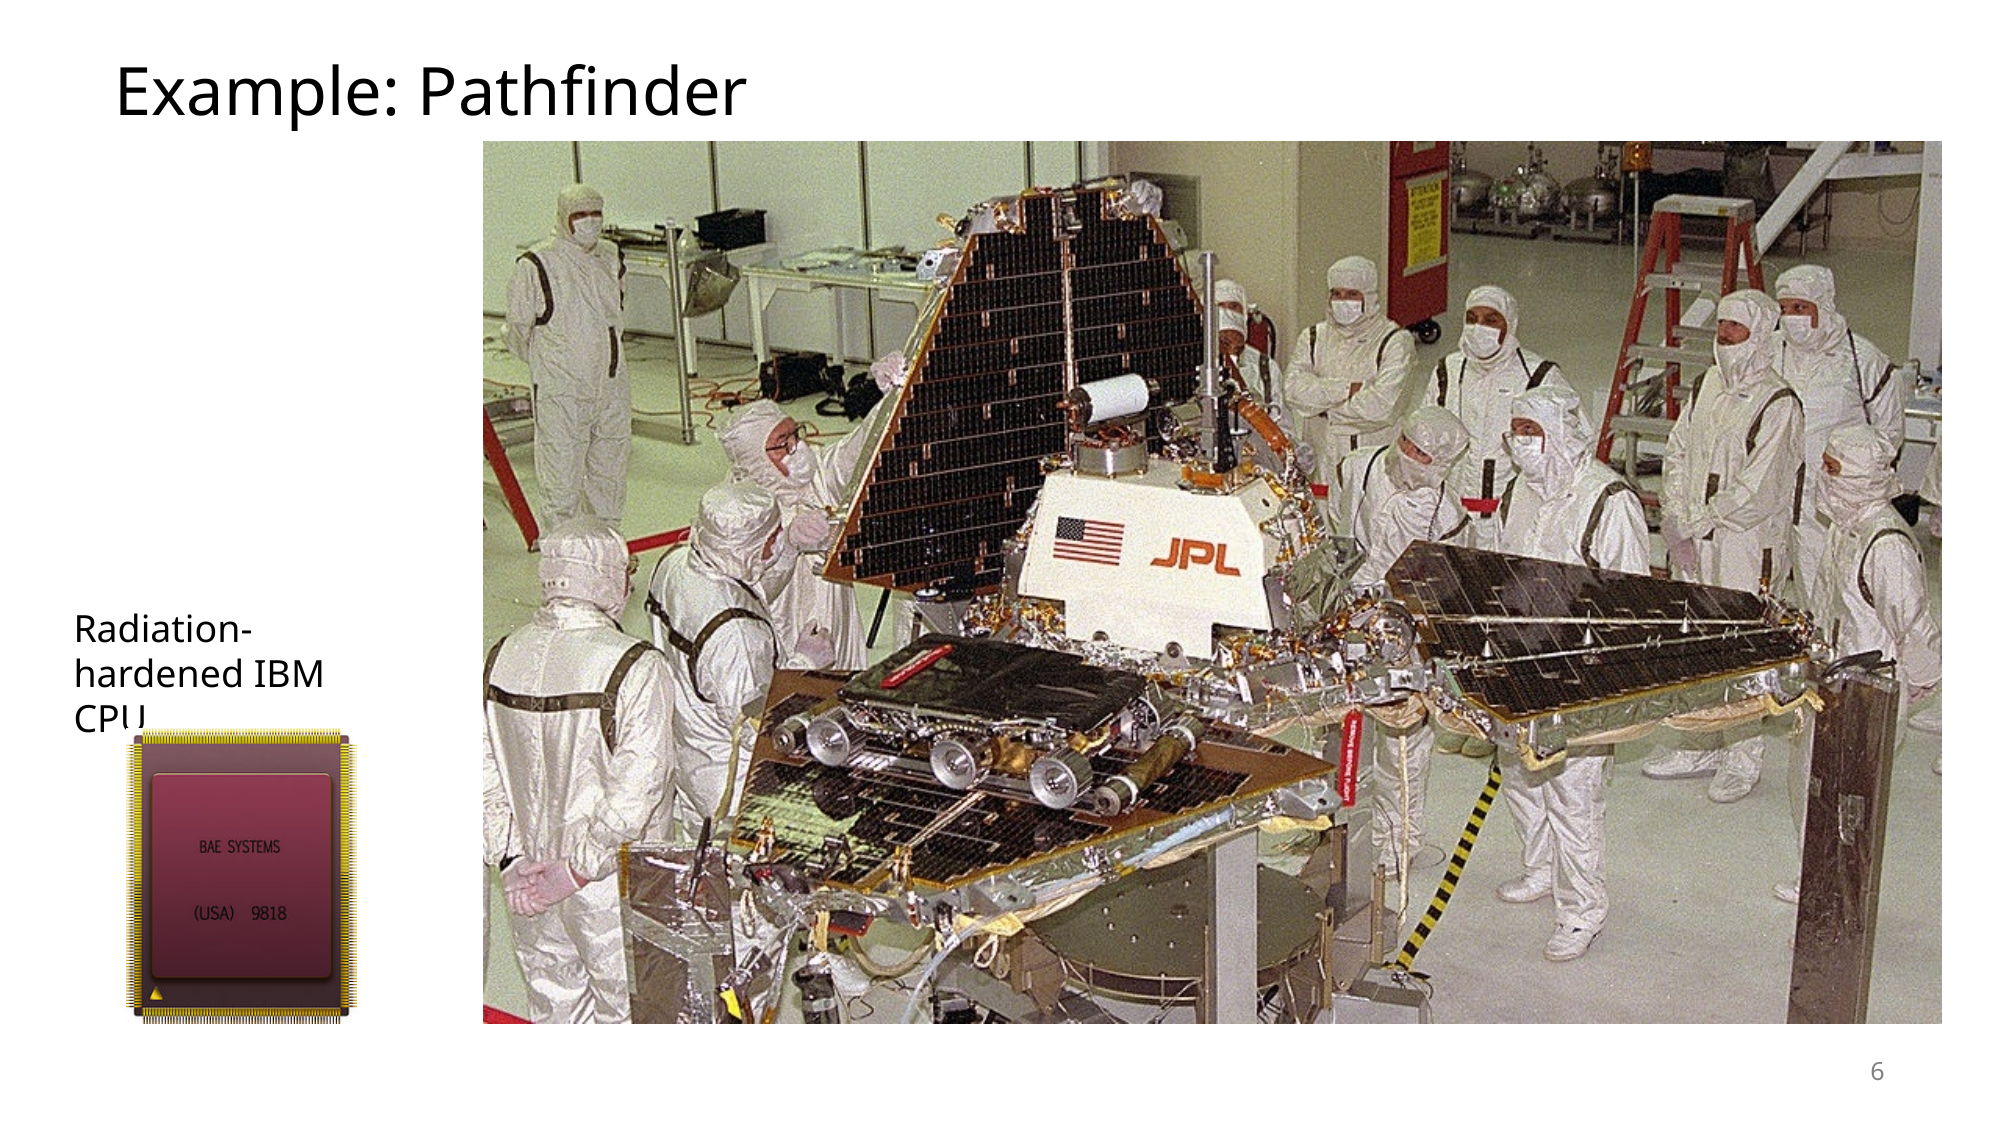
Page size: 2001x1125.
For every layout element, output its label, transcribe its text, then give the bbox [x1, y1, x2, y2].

slide_number 6 [1749, 1042, 1900, 1103]
picture [126, 728, 357, 1024]
picture [483, 141, 1942, 1024]
title Example: Pathfinder [99, 37, 1900, 150]
text_box Radiation-hardened IBM CPU [58, 597, 424, 748]
